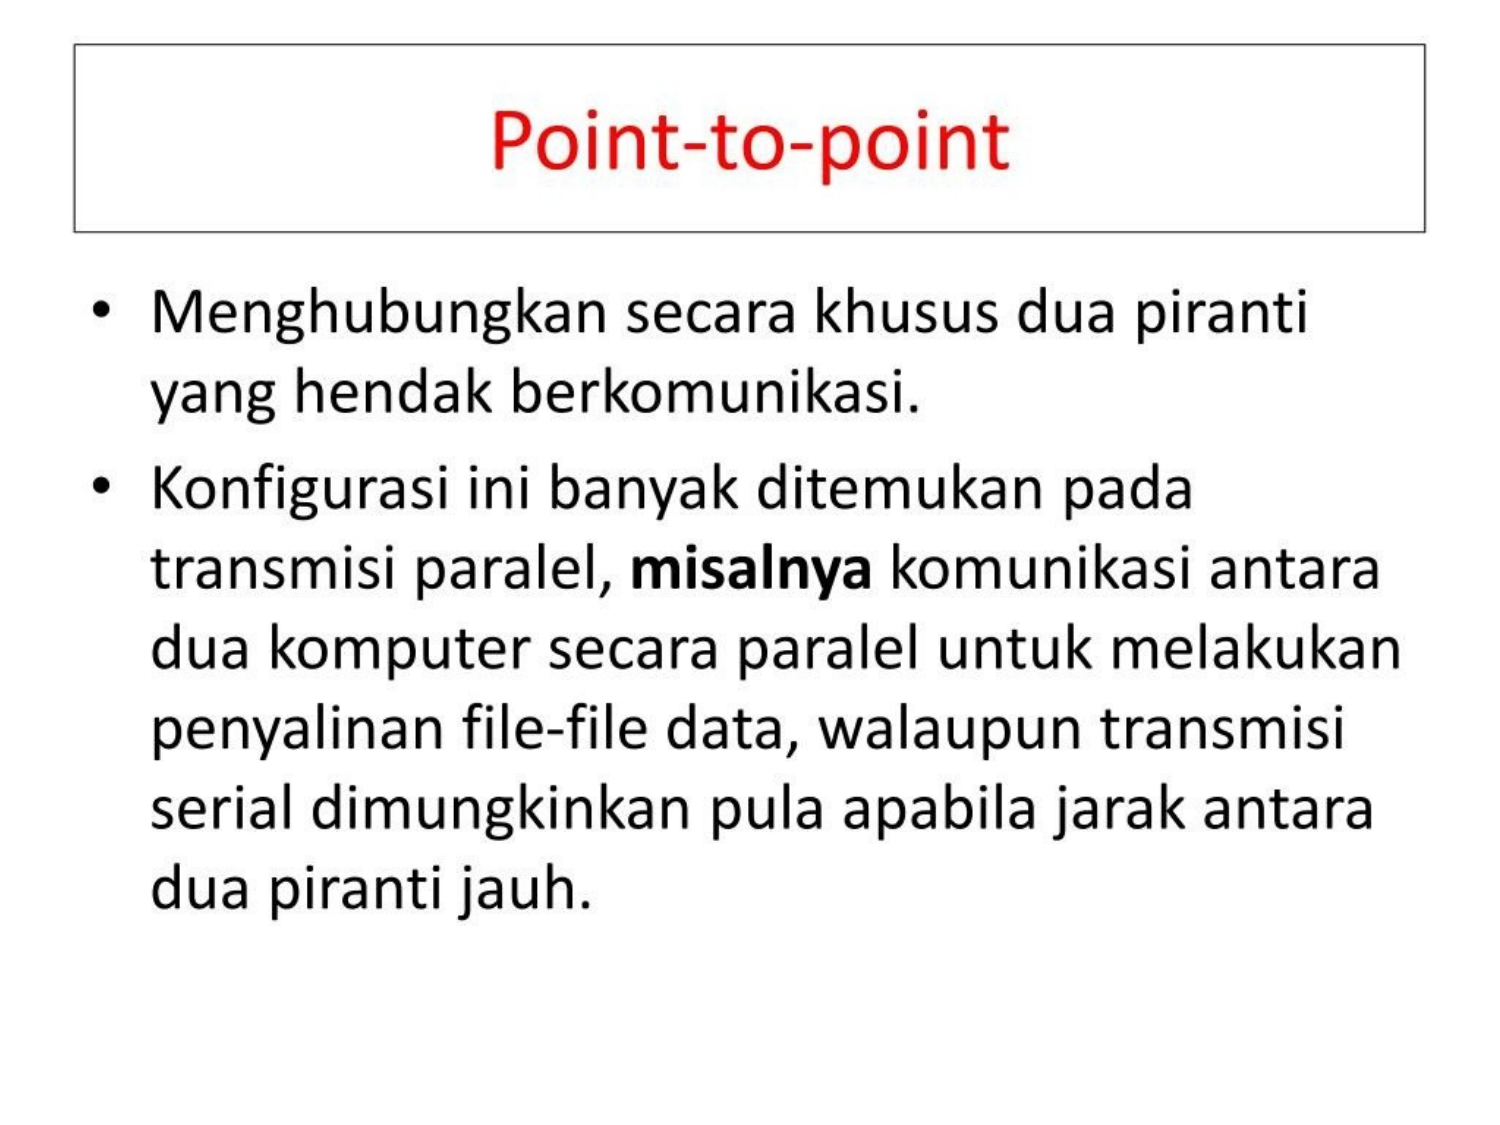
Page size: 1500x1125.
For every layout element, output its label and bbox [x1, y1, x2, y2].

picture [70, 34, 1430, 926]
